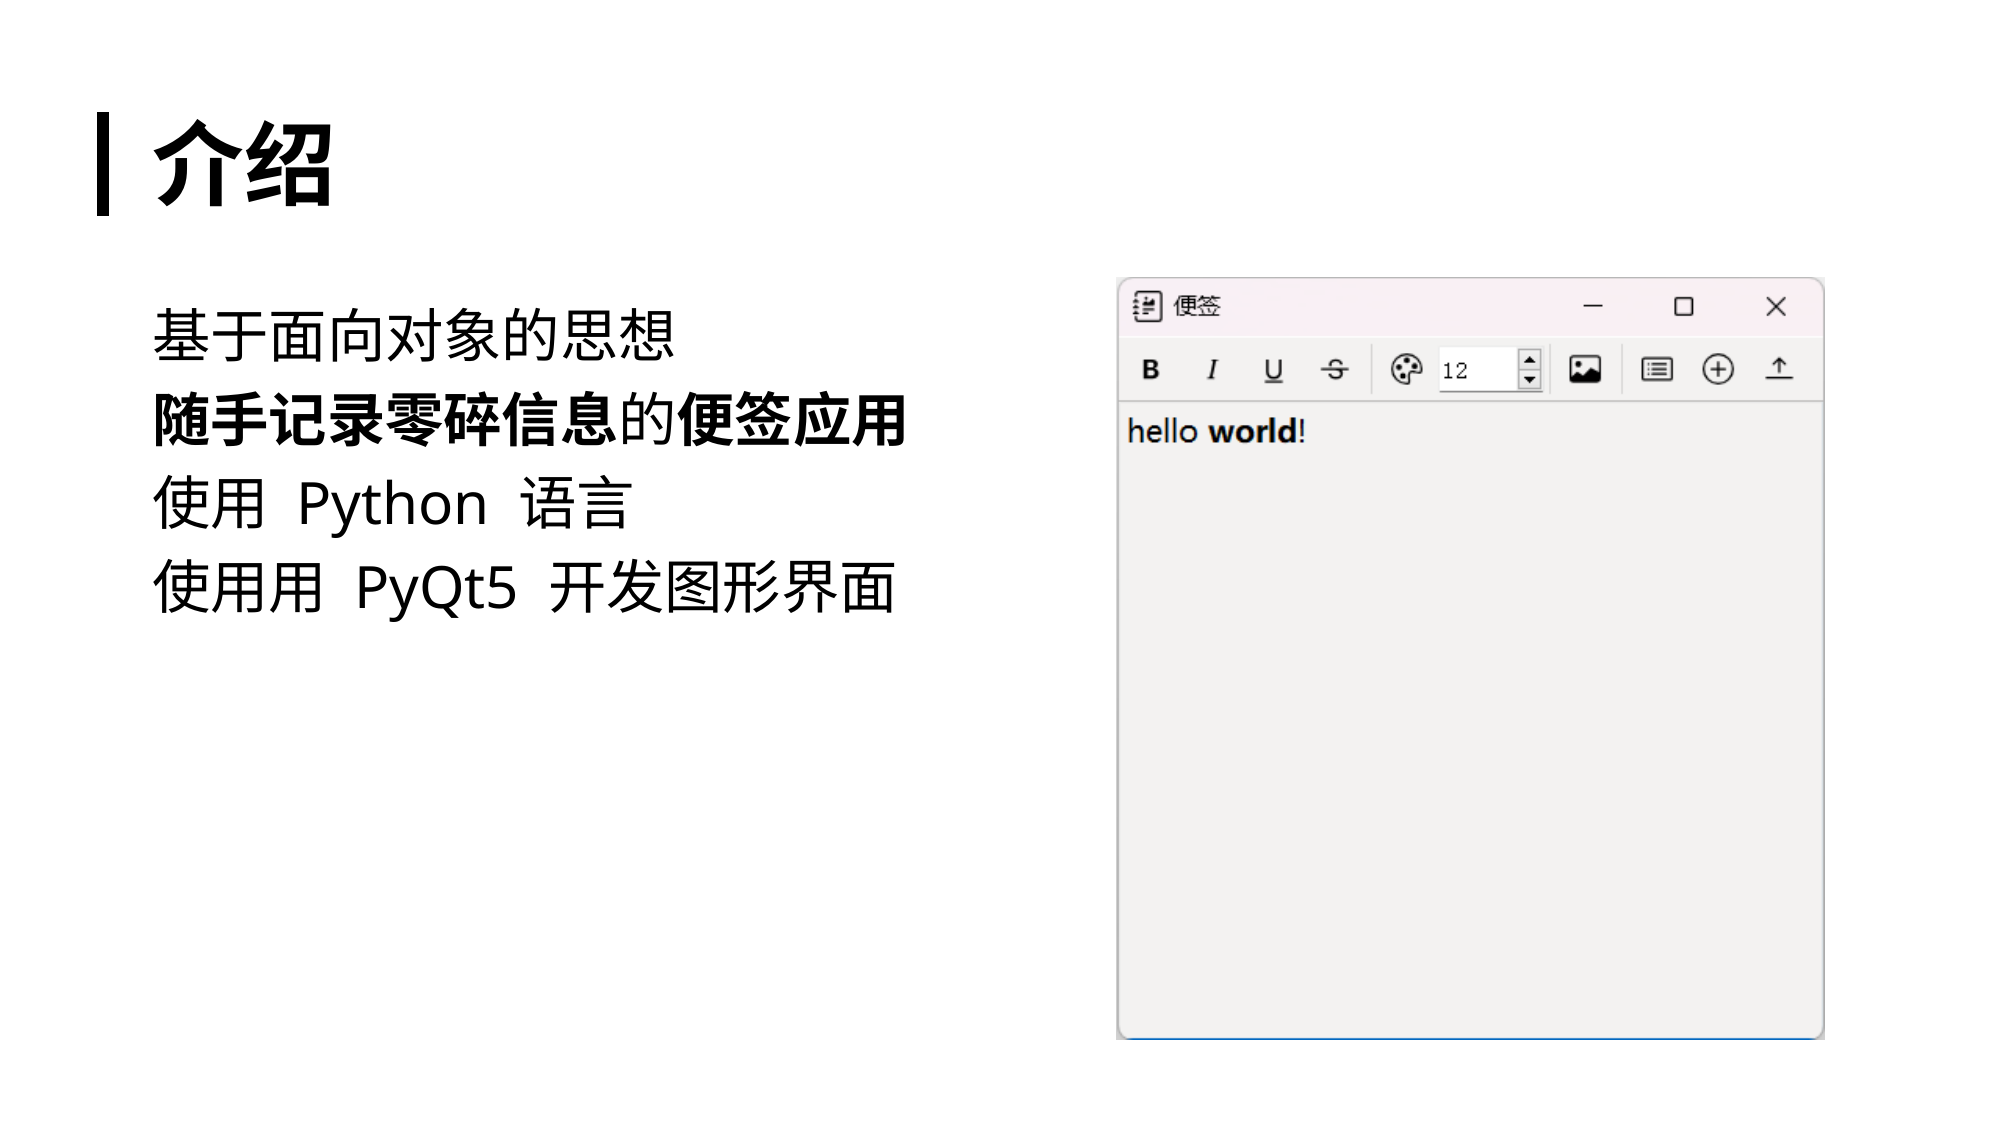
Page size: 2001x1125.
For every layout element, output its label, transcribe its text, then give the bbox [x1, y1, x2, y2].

picture [1116, 277, 1825, 1040]
title 介绍 [137, 59, 1863, 278]
list 基于面向对象的思想 随手记录零碎信息的便签应用 使用 Python 语言 使用用 PyQt5 开发图形界面 [137, 299, 1054, 1014]
